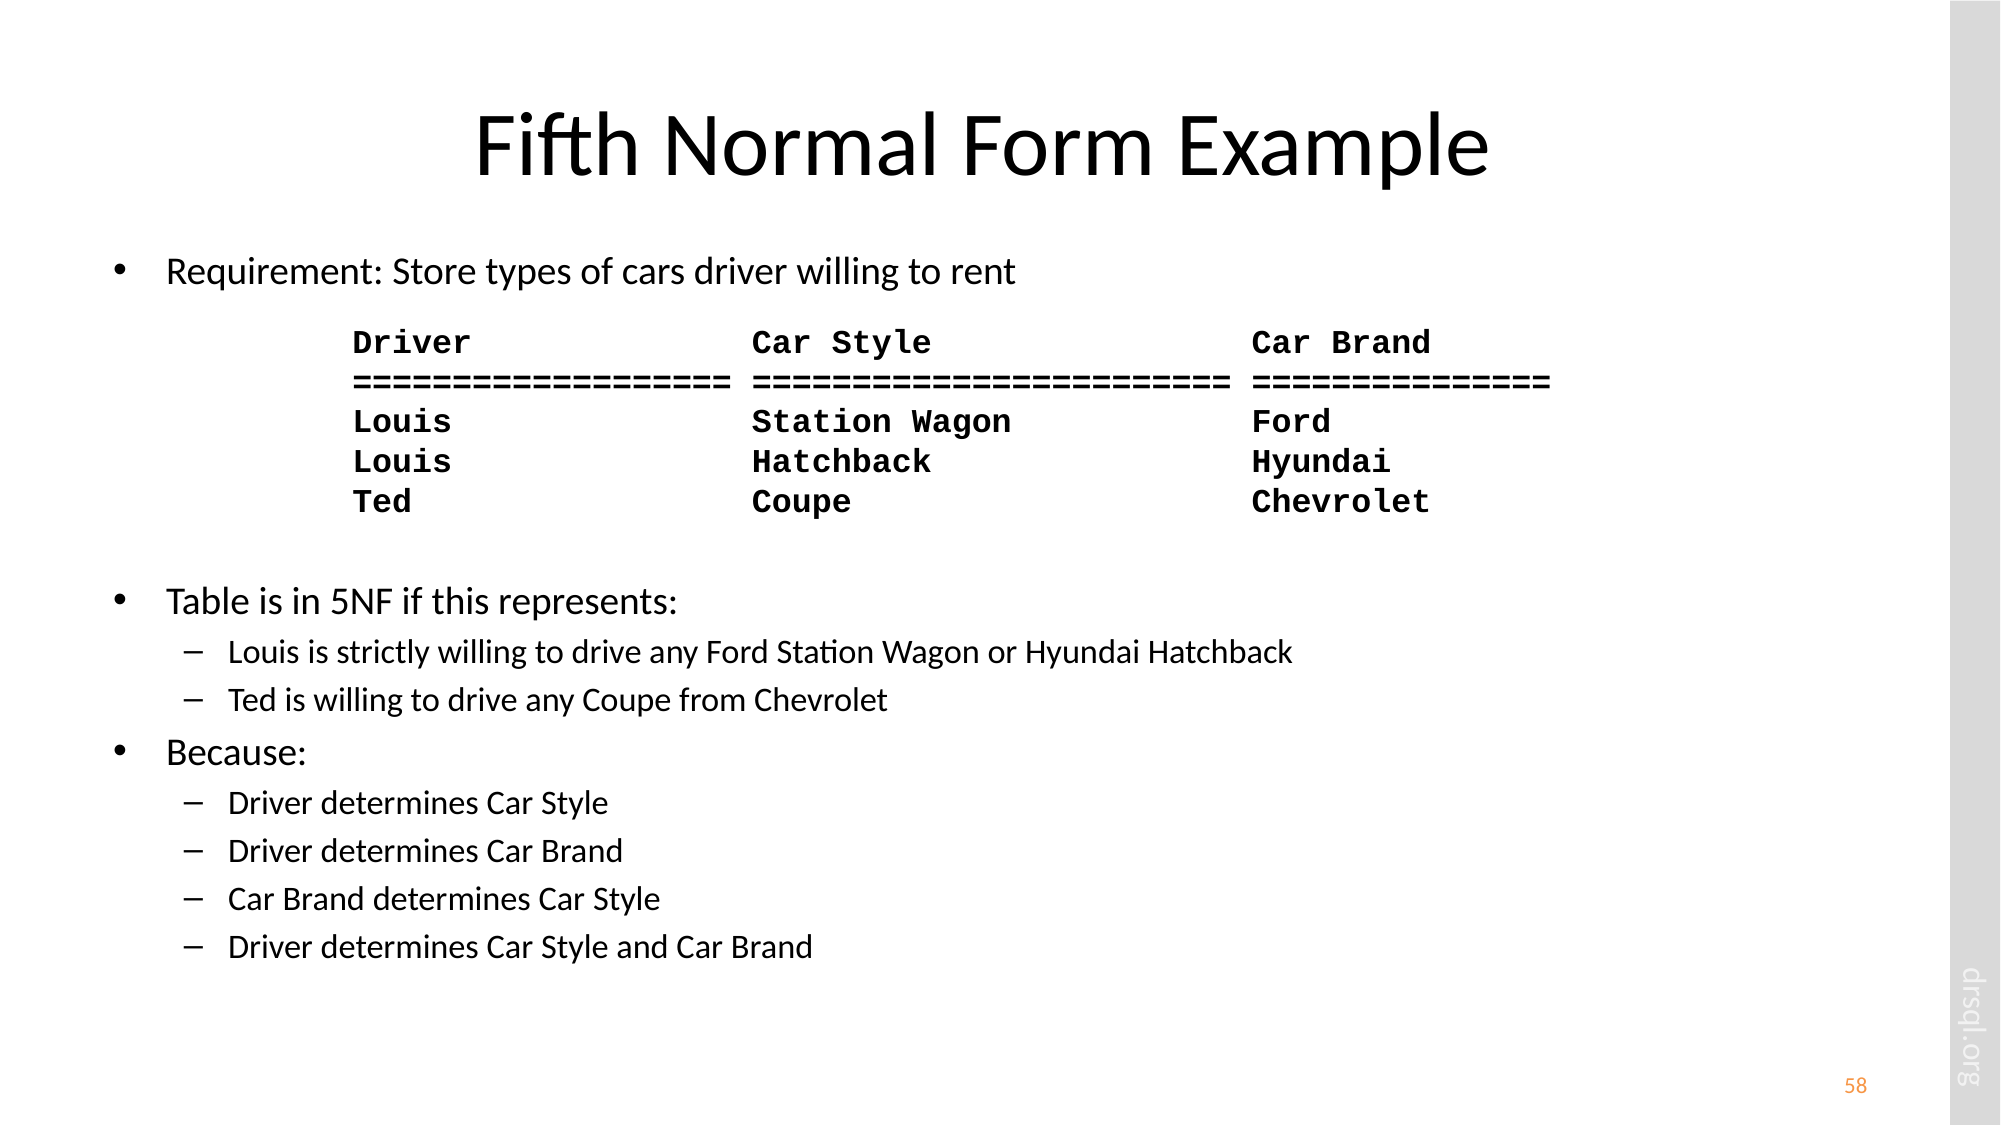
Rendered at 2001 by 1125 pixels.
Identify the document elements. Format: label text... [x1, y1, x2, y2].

text_box [337, 274, 1663, 312]
list Requirement: Store types of cars driver willing to rent Table is in 5NF if this represents: Louis is strictly willing to drive any Ford Station Wagon or Hyundai Hatchback Ted is willing to drive any Coupe from Chevrolet Because: Driver determines Car Style Driver determines Car Brand Car Brand determines Car Style Driver determines Car Style and Car Brand [98, 237, 1898, 981]
title Fifth Normal Form Example [99, 45, 1867, 233]
text_box Driver Car Style Car Brand =================== ======================== =============== Louis Station Wagon Ford Louis Hatchback Hyundai Ted Coupe Chevrolet [337, 312, 1688, 527]
